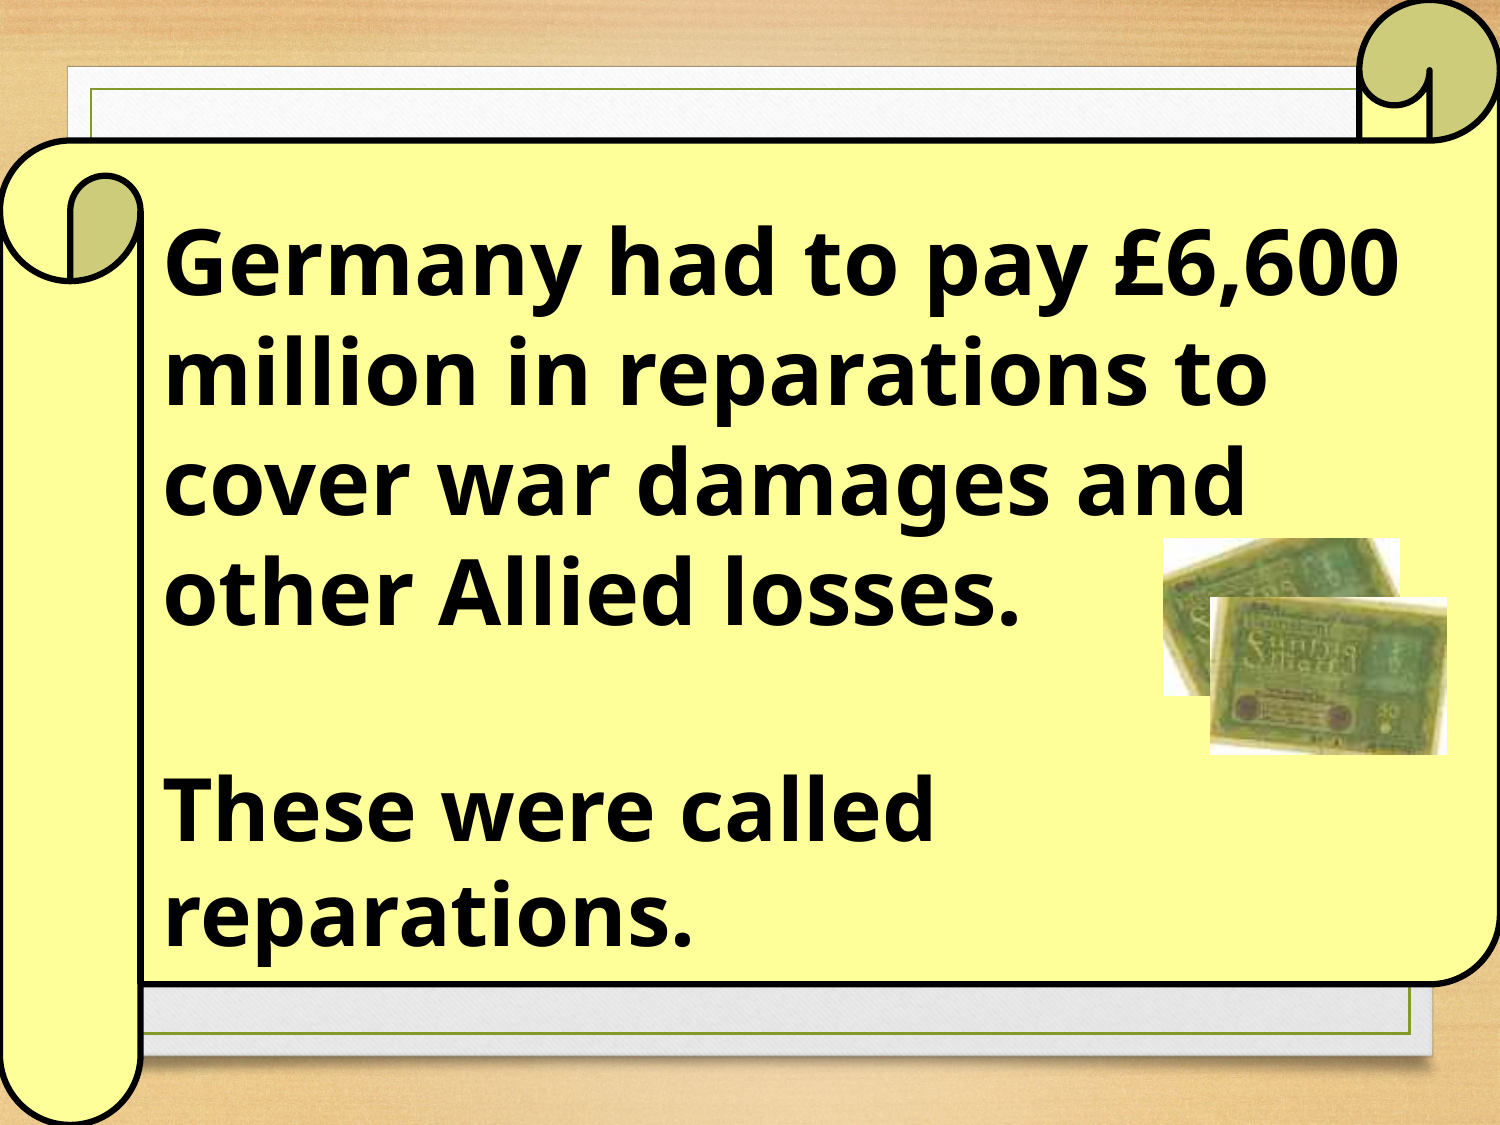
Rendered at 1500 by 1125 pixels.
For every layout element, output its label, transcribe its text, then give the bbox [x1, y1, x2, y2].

picture [141, 985, 1408, 1032]
picture [1442, 0, 1500, 58]
picture [82, 971, 1500, 1125]
picture [0, 0, 1417, 198]
picture [0, 1067, 58, 1125]
text_box Germany had to pay £6,600 million in reparations to cover war damages and other Allied losses. These were called reparations. [147, 196, 1500, 971]
picture [1163, 538, 1448, 756]
picture [92, 90, 1359, 140]
text_box [0, 0, 1500, 1125]
